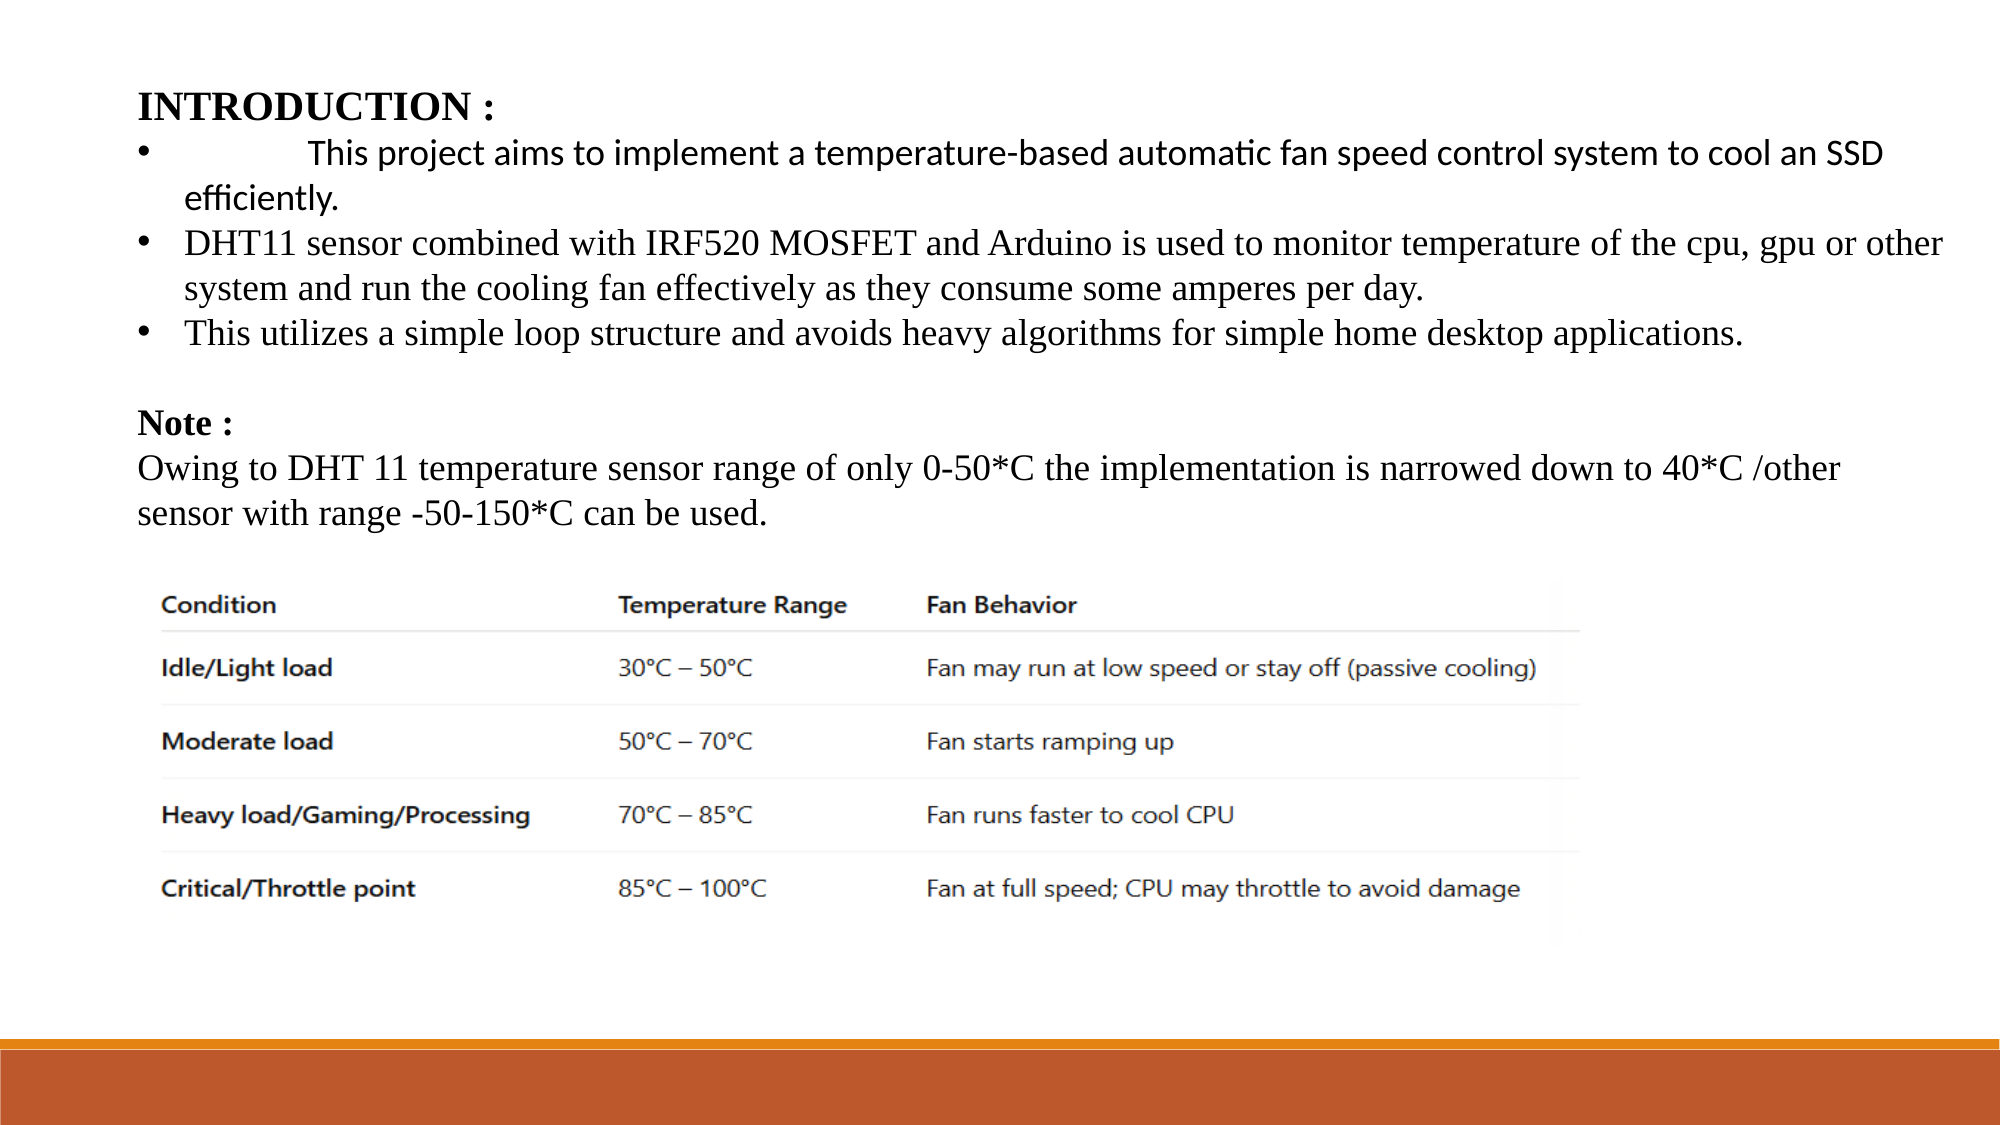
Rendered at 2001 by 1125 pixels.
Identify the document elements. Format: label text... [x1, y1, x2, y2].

picture [122, 561, 1701, 1036]
text_box INTRODUCTION : This project aims to implement a temperature-based automatic fan speed control system to cool an SSD efficiently. DHT11 sensor combined with IRF520 MOSFET and Arduino is used to monitor temperature of the cpu, gpu or other system and run the cooling fan effectively as they consume some amperes per day. This utilizes a simple loop structure and avoids heavy algorithms for simple home desktop applications. Note : Owing to DHT 11 temperature sensor range of only 0-50*C the implementation is narrowed down to 40*C /other sensor with range -50-150*C can be used. [122, 70, 1962, 721]
